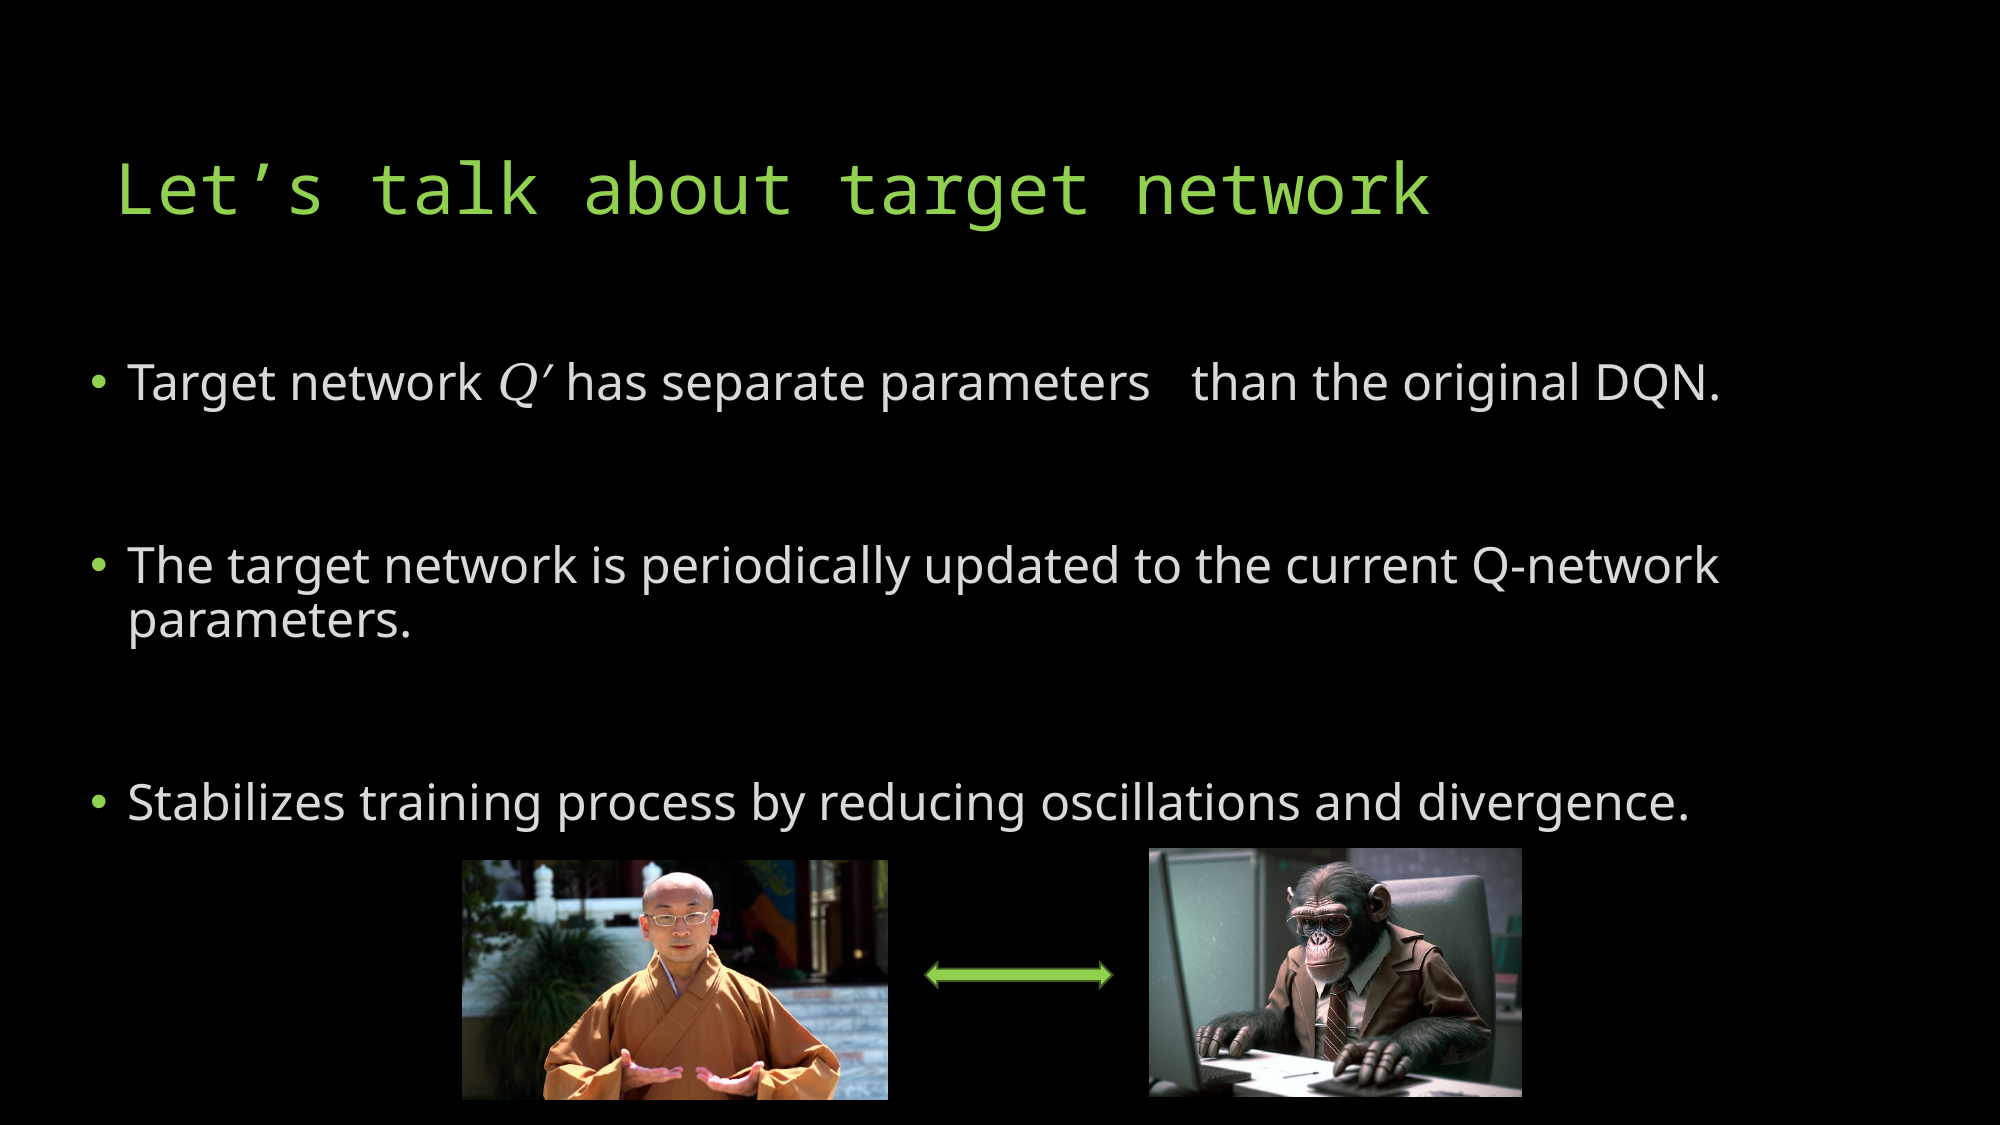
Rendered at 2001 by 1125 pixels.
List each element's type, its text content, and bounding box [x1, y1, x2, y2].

picture [1149, 848, 1522, 1097]
picture [462, 860, 888, 1100]
title Let’s talk about target network [99, 50, 1625, 238]
text_box [923, 959, 1114, 990]
